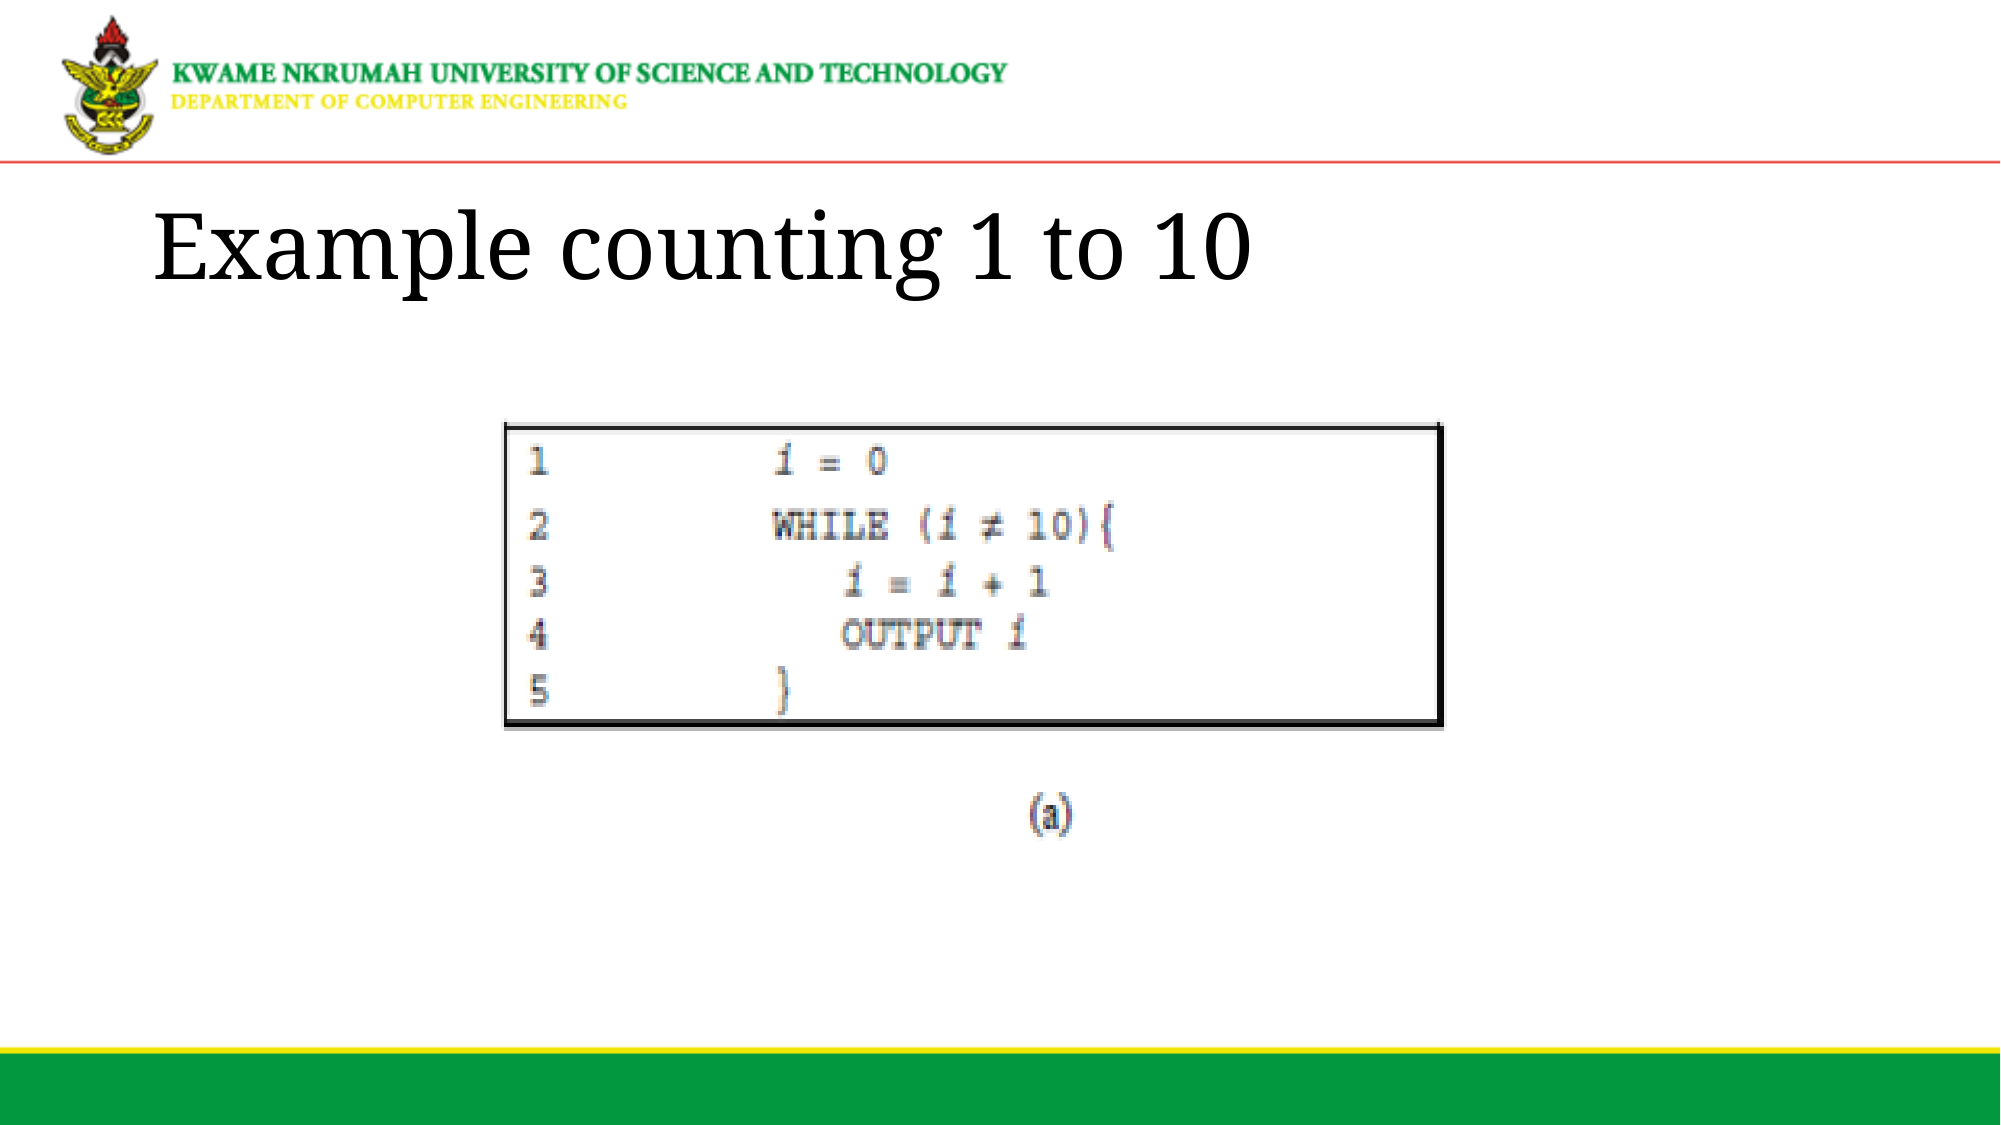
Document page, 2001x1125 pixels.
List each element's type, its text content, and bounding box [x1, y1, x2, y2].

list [401, 374, 1599, 919]
picture [0, 0, 2001, 1125]
title Example counting 1 to 10 [137, 176, 1863, 323]
